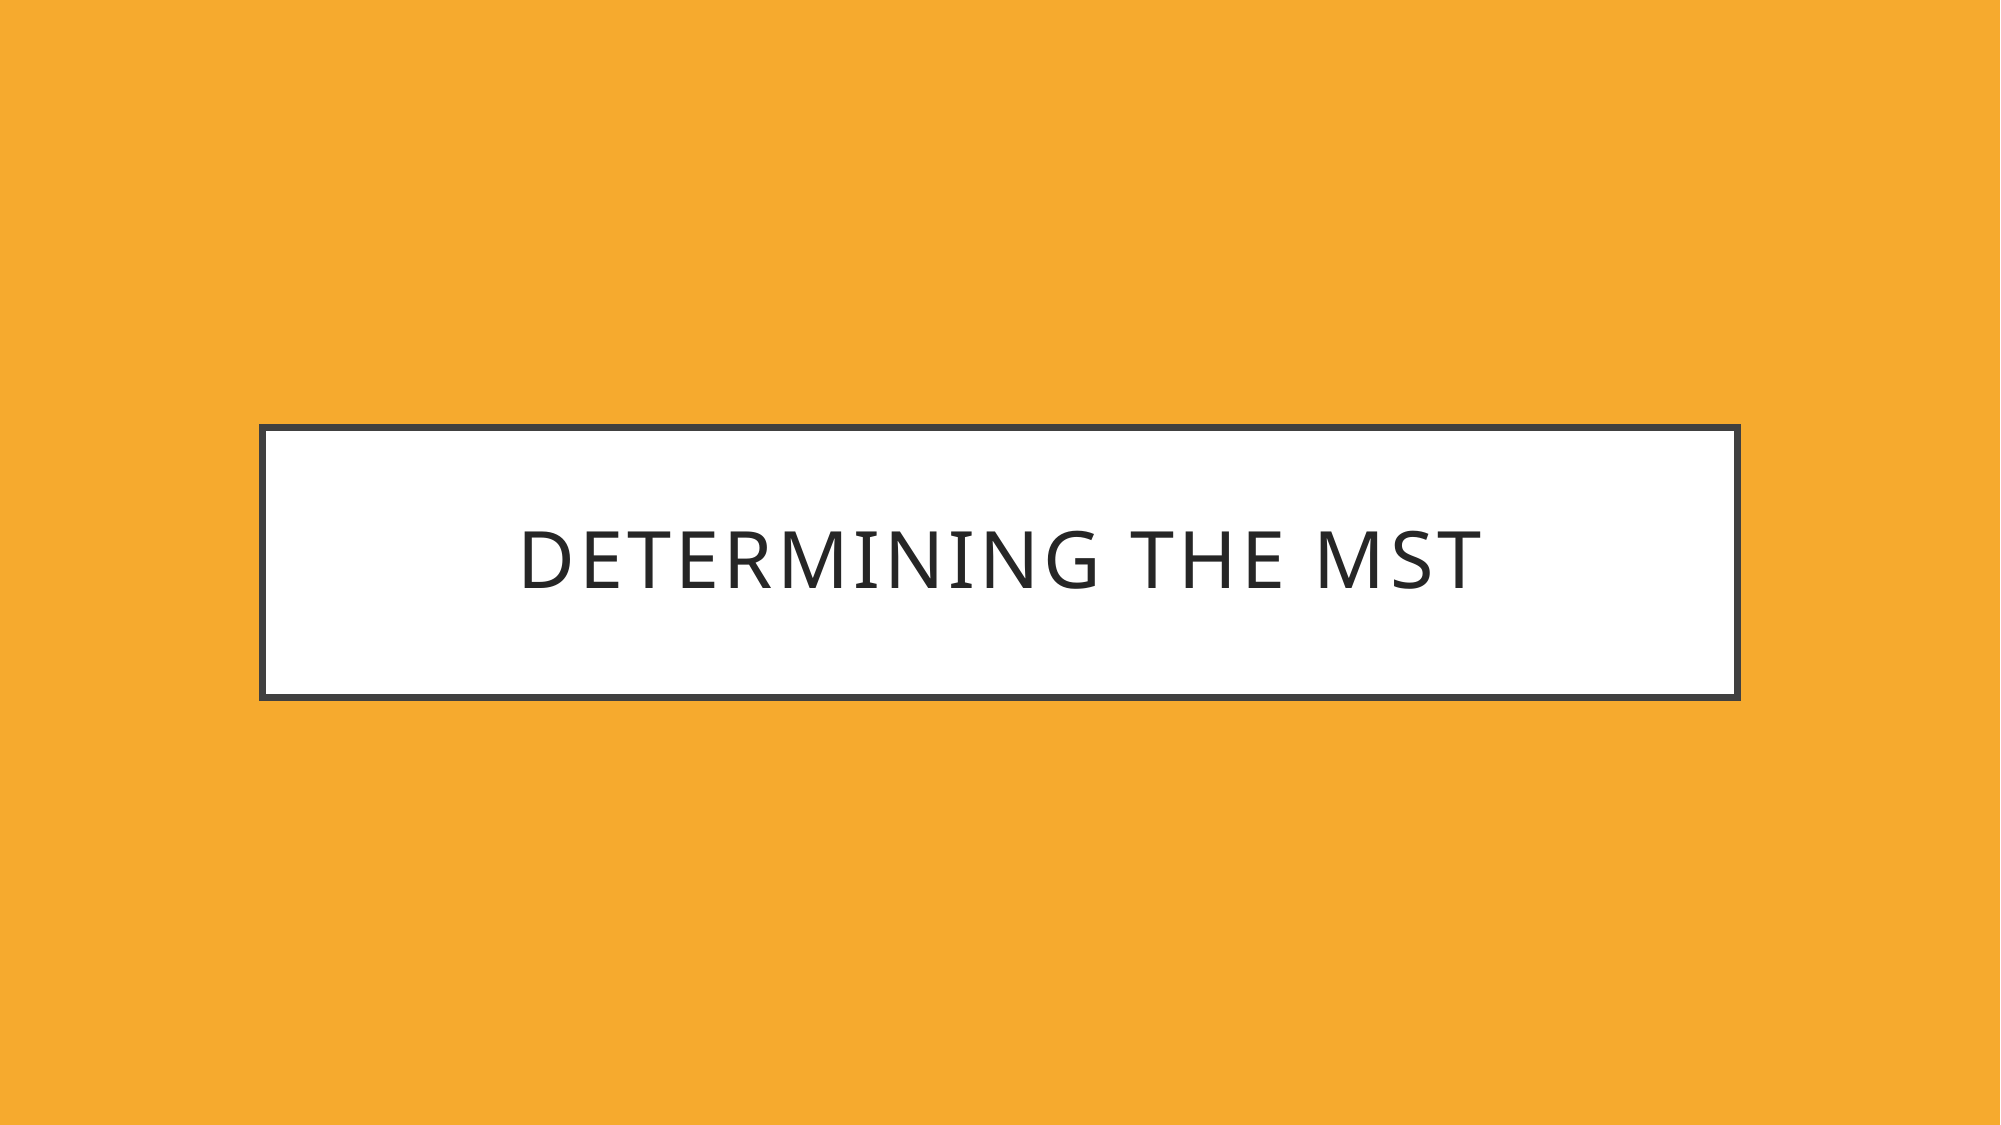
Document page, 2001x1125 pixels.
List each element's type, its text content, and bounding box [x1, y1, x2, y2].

title Determining THE MST [259, 424, 1741, 701]
